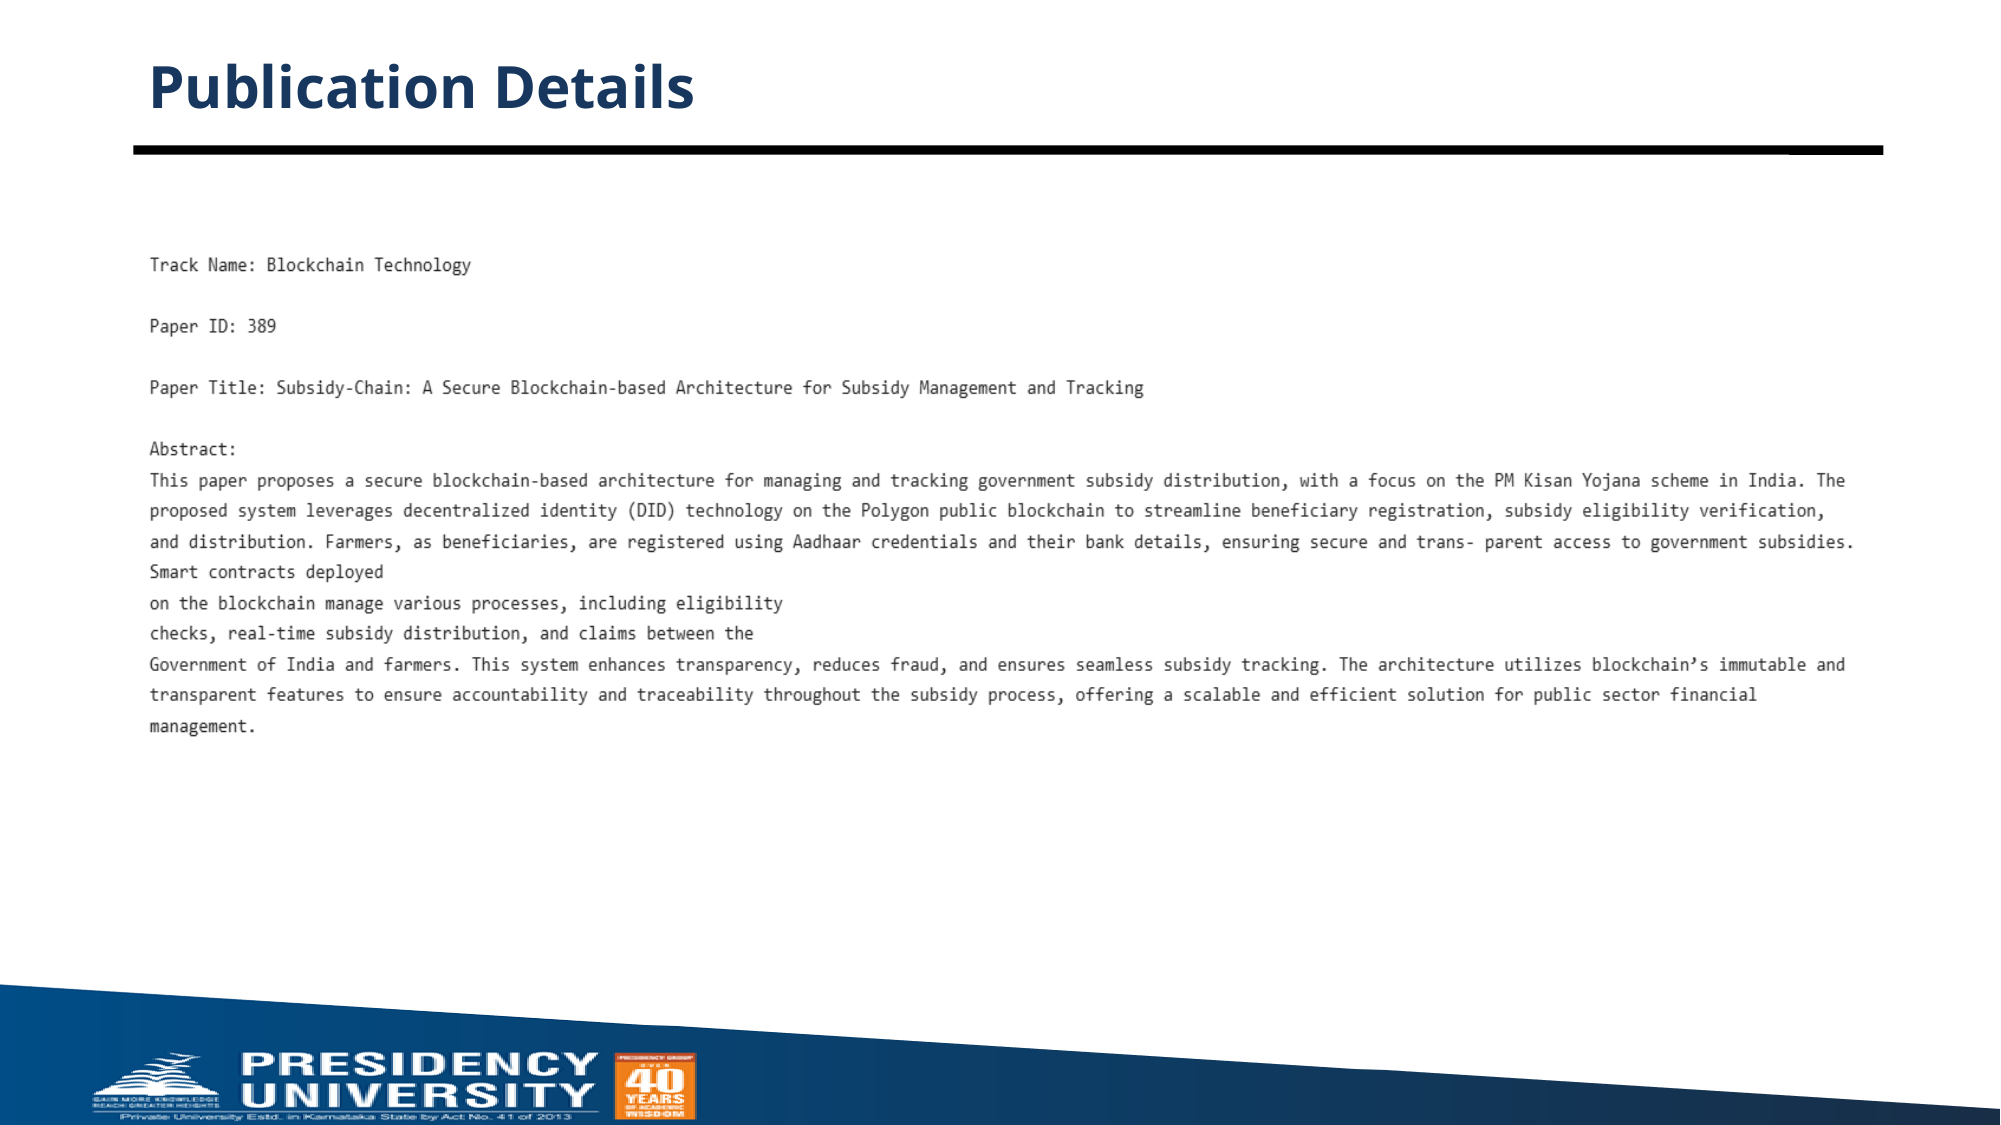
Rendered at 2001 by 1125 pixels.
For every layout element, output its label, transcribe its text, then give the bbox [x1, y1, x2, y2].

title Publication Details [133, 45, 1884, 125]
picture [0, 982, 2000, 1125]
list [124, 240, 1876, 761]
